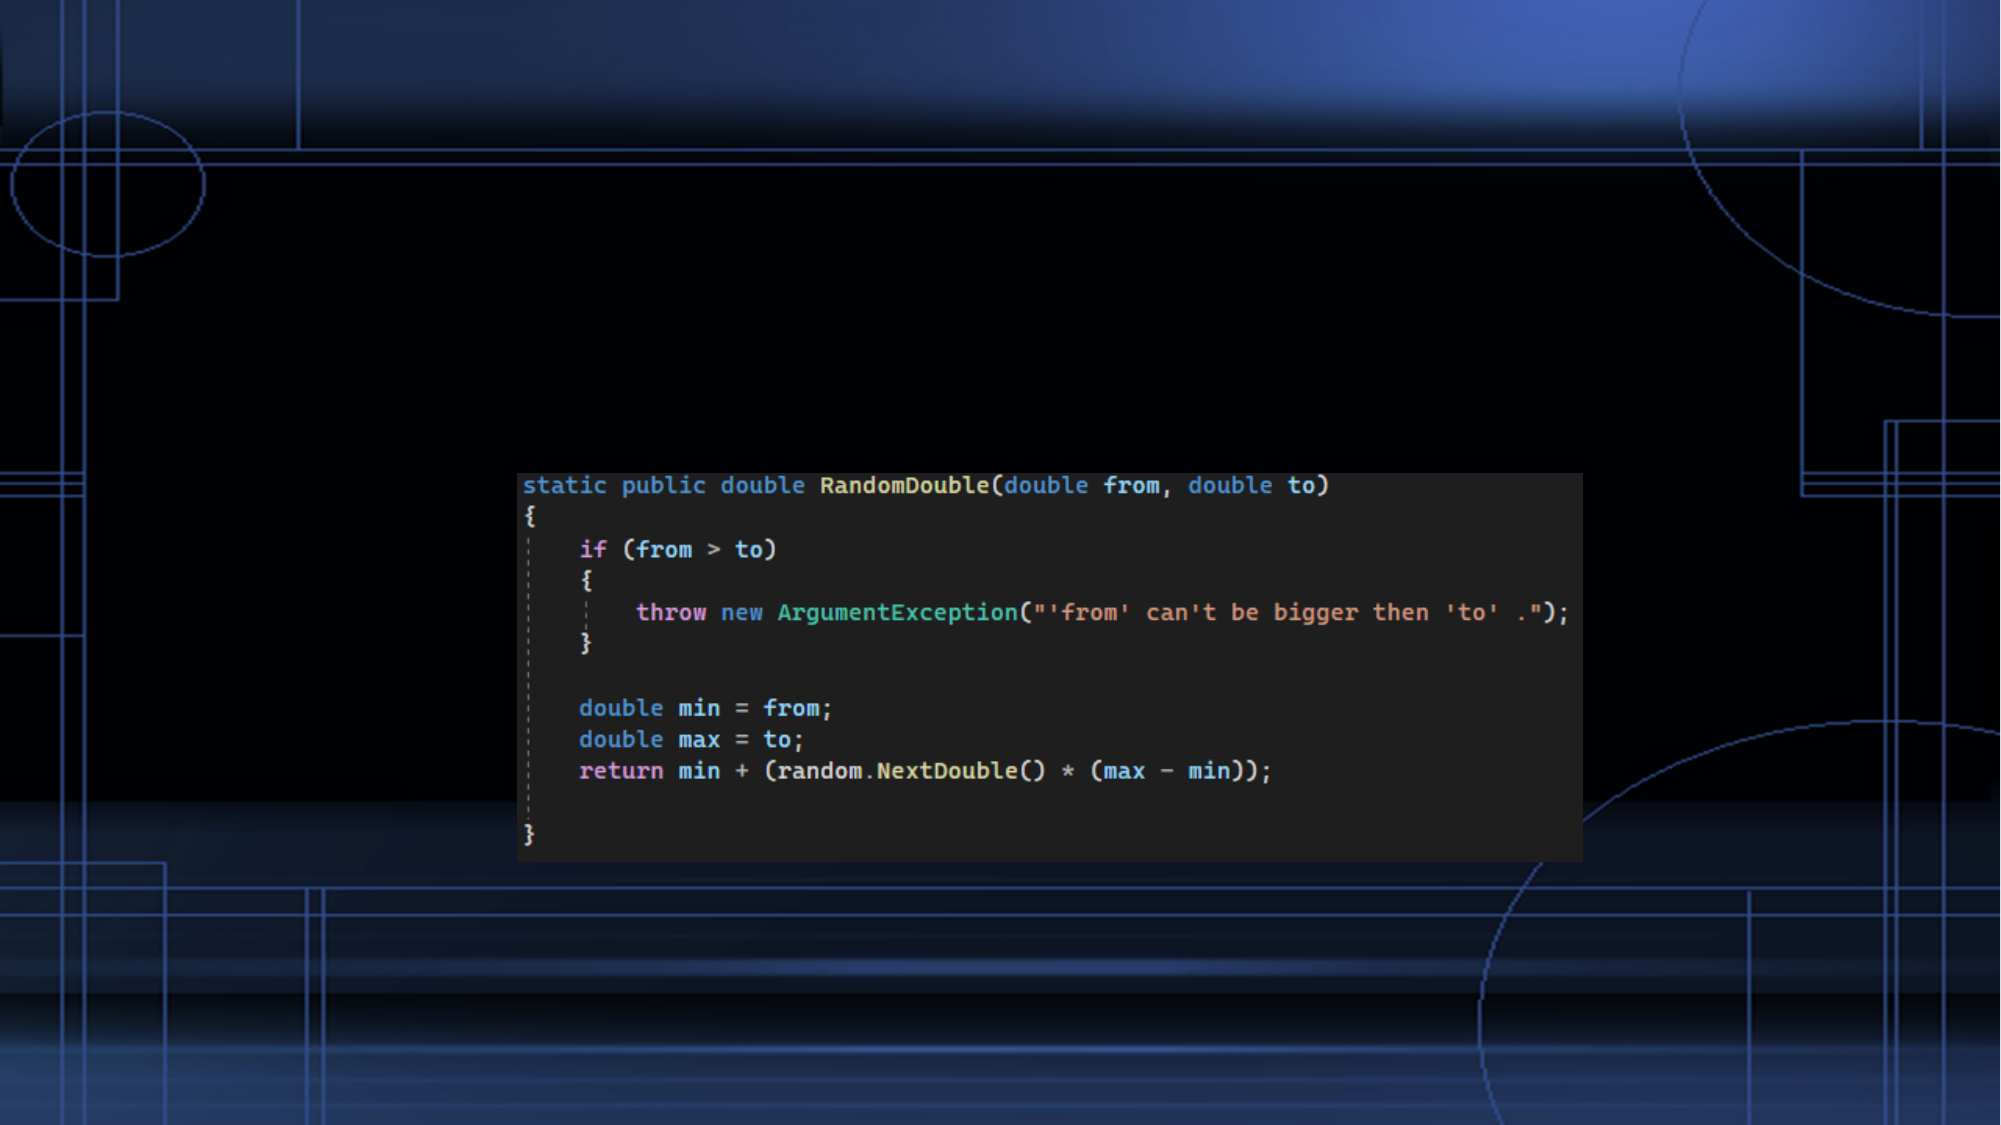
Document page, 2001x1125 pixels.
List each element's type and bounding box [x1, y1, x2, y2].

list [516, 473, 1584, 862]
picture [0, 0, 2001, 1125]
